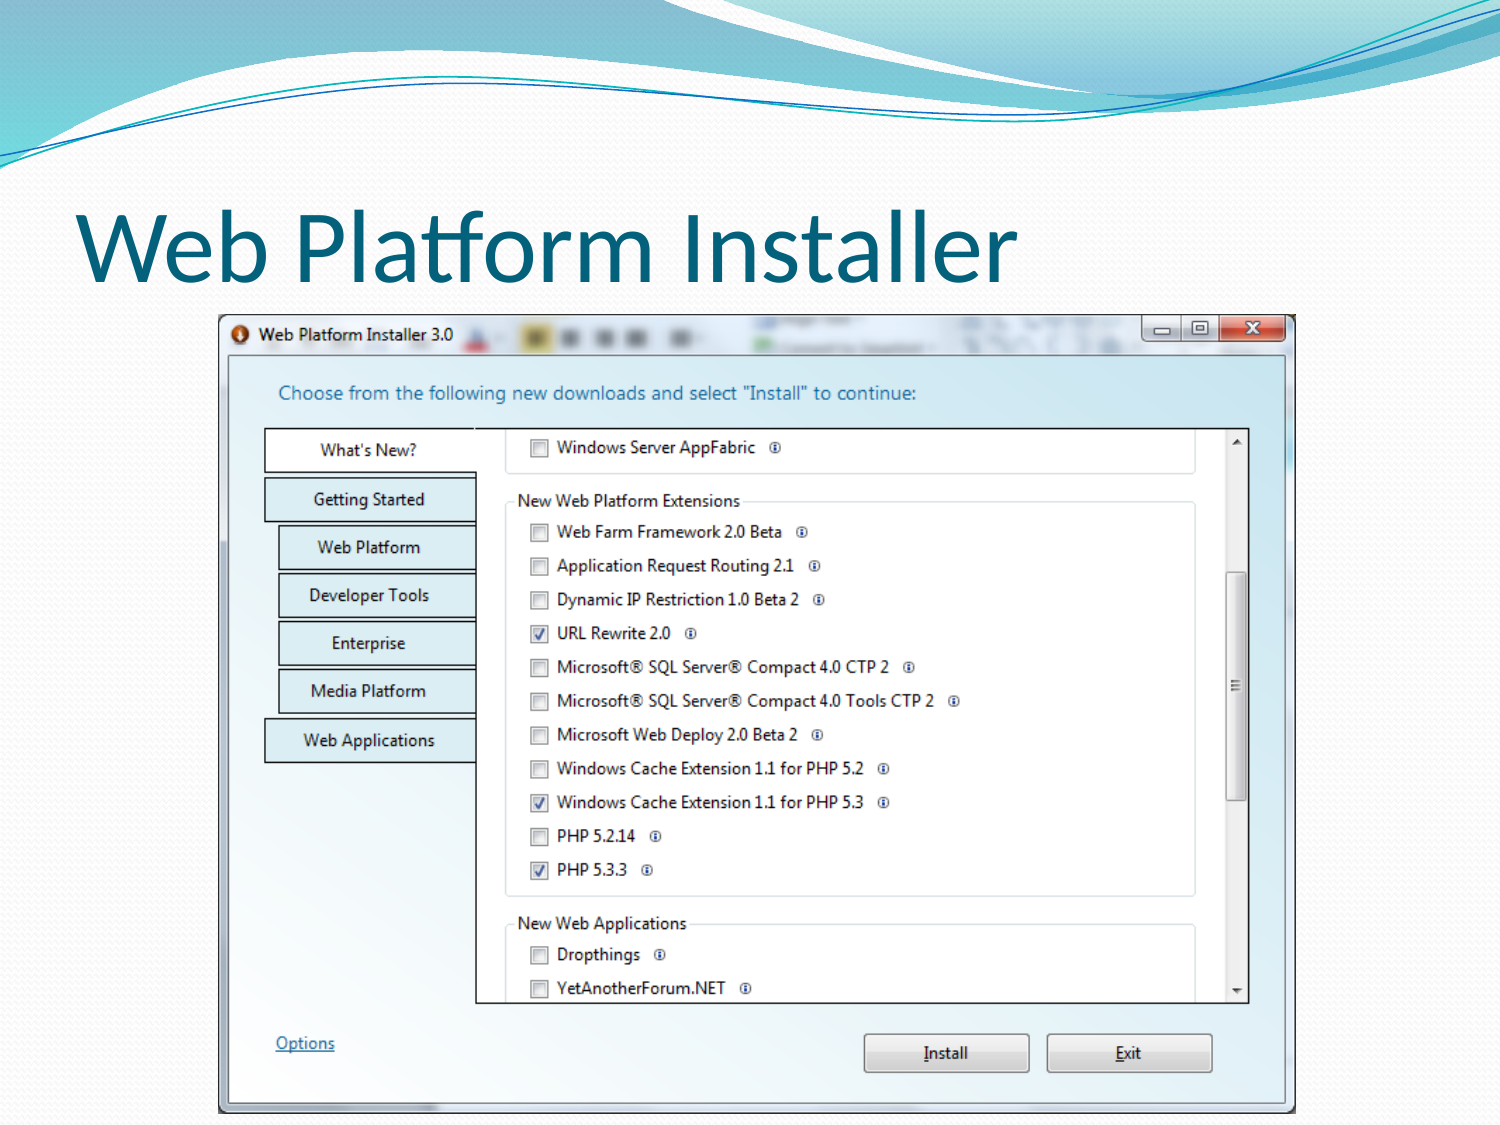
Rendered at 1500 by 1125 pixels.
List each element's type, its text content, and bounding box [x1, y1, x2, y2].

picture [218, 314, 1296, 1114]
title Web Platform Installer [75, 115, 1425, 303]
